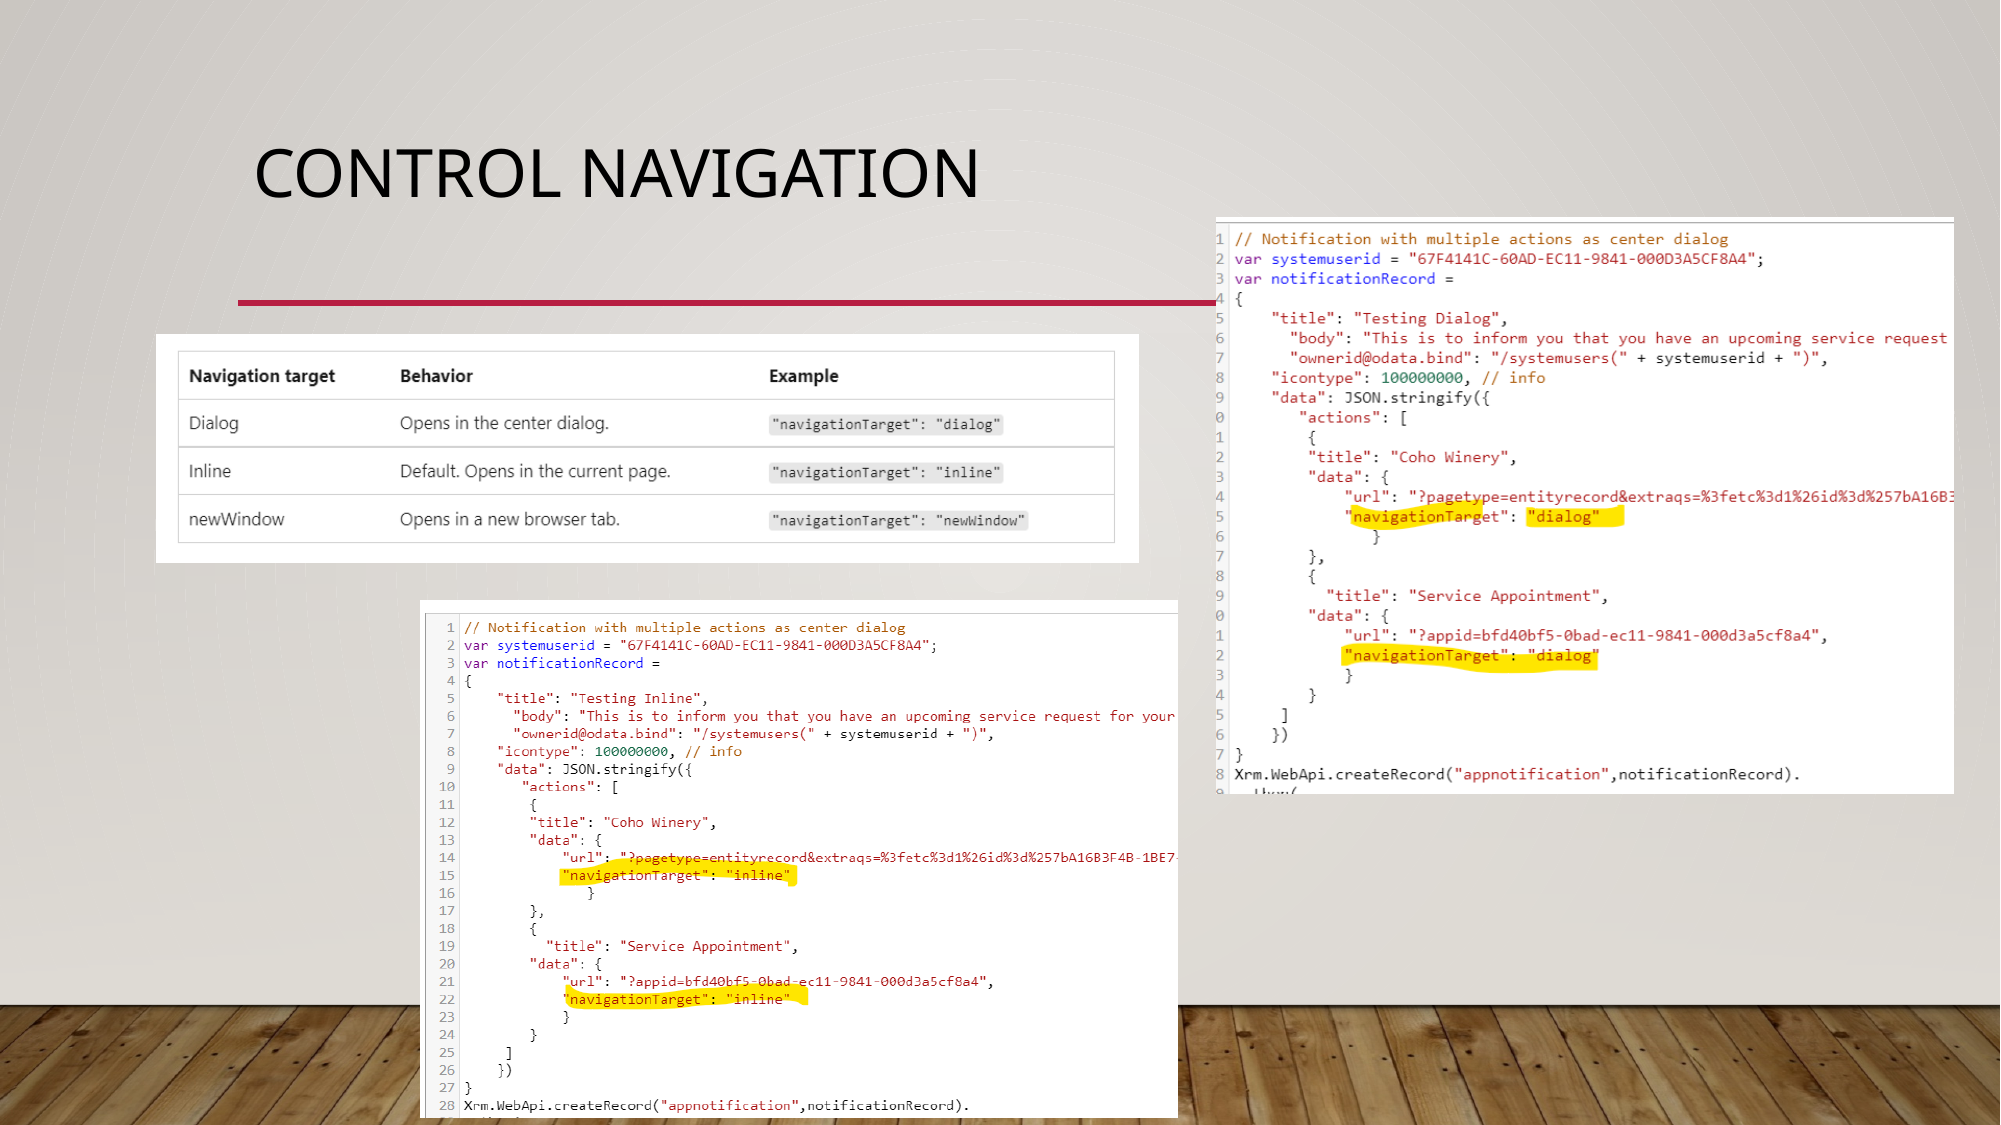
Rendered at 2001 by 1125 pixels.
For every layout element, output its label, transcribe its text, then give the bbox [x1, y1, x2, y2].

picture [0, 599, 2000, 1125]
title Control Navigation [238, 131, 1814, 305]
picture [1215, 217, 1954, 795]
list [155, 334, 1139, 563]
